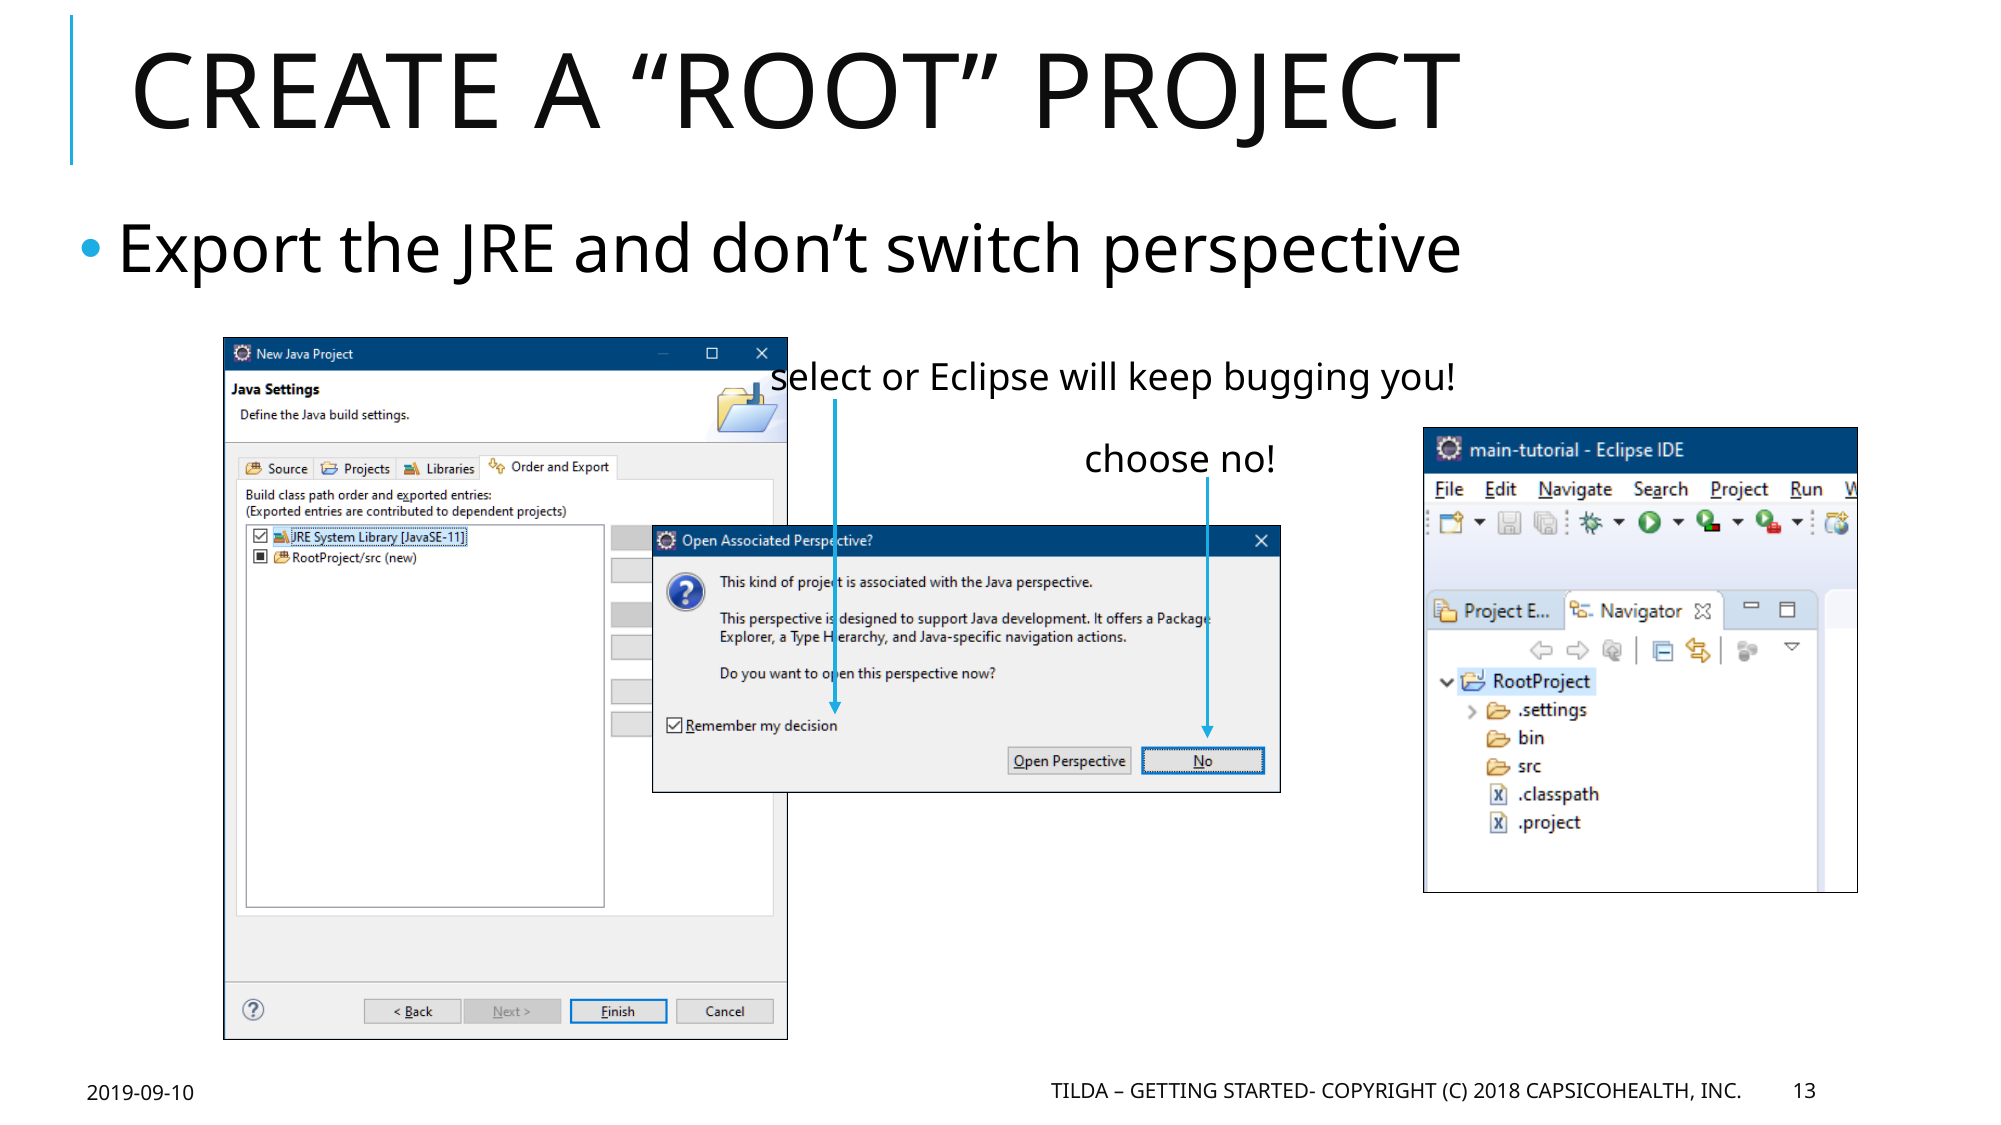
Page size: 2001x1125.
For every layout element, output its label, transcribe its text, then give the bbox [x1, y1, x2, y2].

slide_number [71, 1077, 522, 1107]
text_box choose no! [1069, 427, 1291, 487]
slide_number 13 [1777, 1077, 1938, 1107]
footer Tilda – Getting Started- Copyright (c) 2018 CapsicoHealth, Inc. [559, 1077, 1763, 1107]
title Create a “root” Project [114, 34, 1938, 163]
picture [1423, 426, 1858, 894]
text_box select or Eclipse will keep bugging you! [793, 345, 1472, 406]
picture [223, 336, 1282, 1040]
list Export the JRE and don’t switch perspective [71, 207, 1938, 1035]
